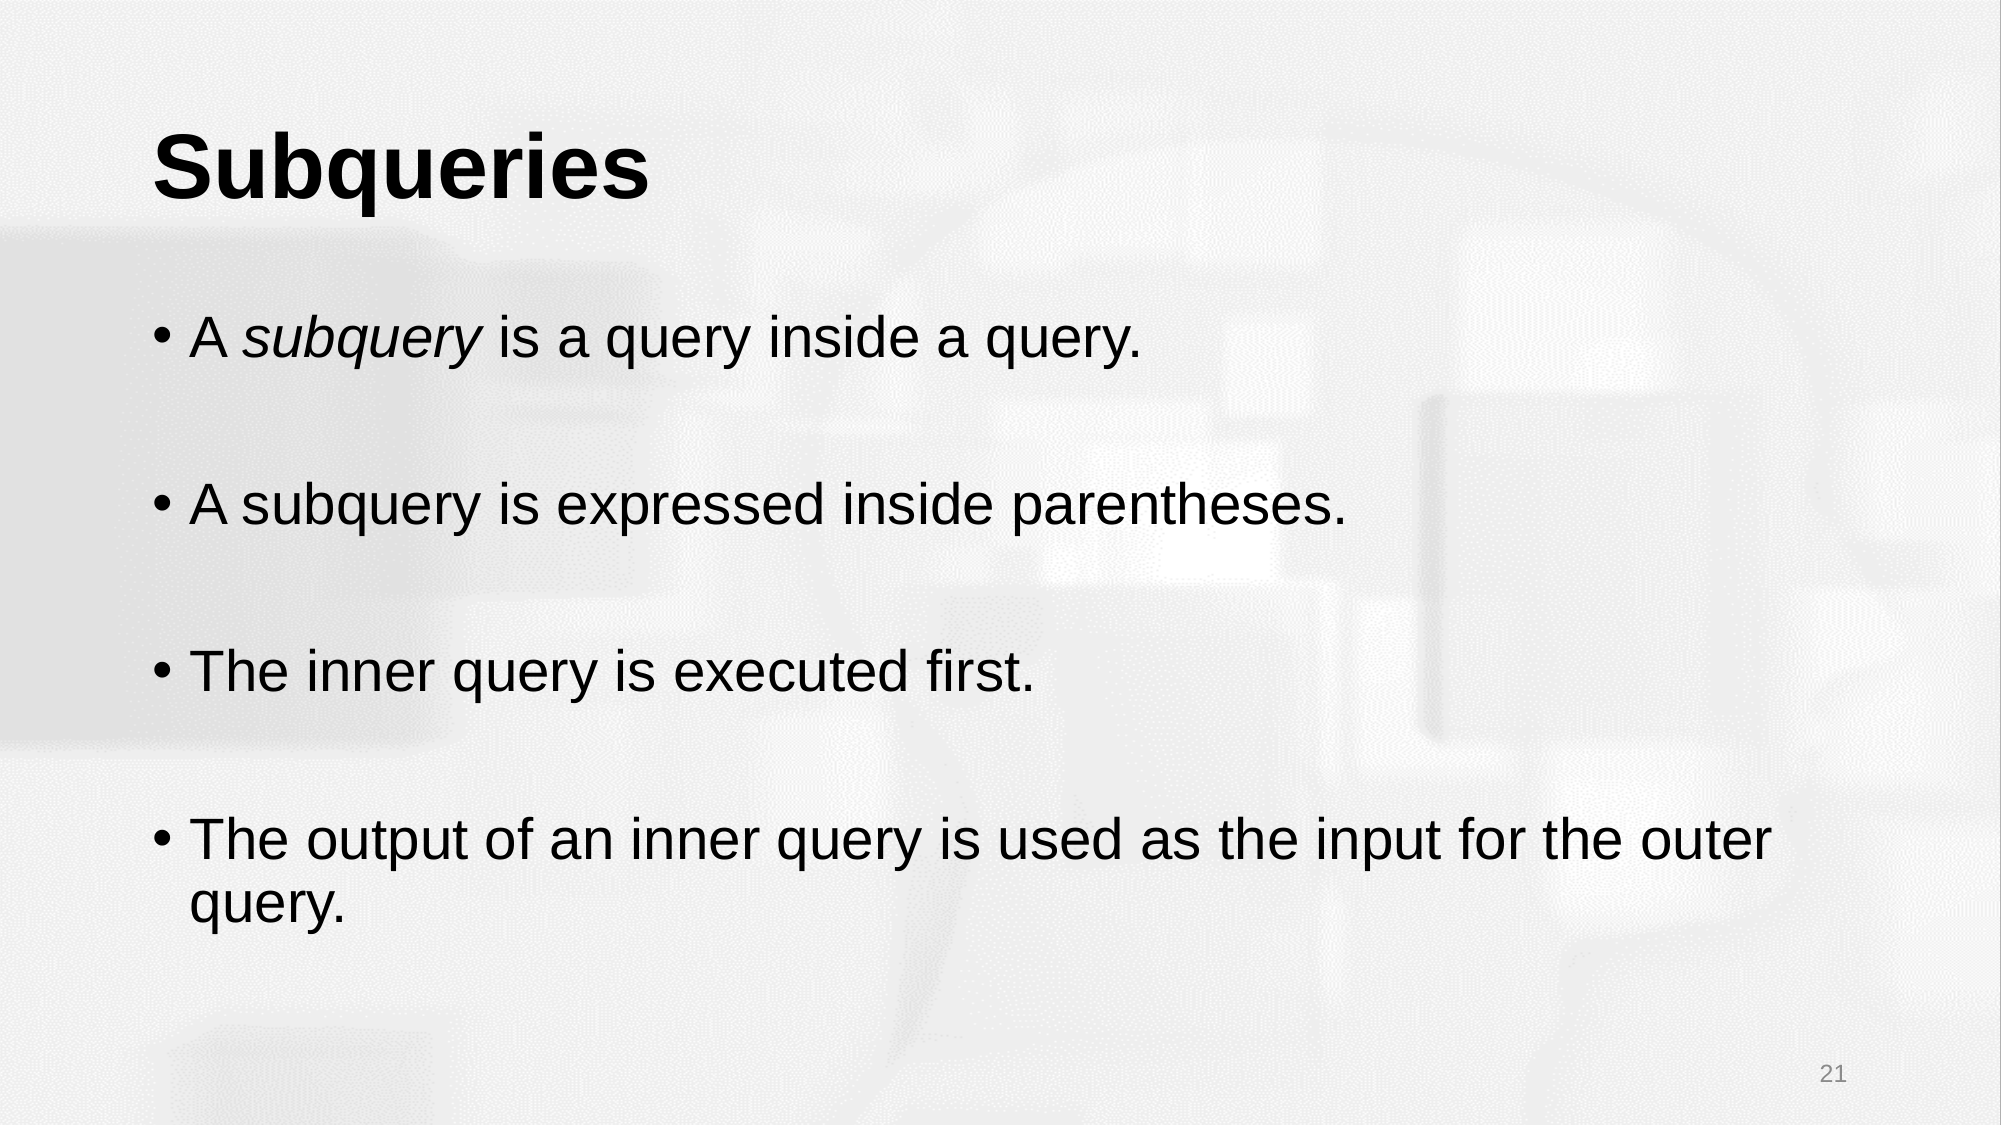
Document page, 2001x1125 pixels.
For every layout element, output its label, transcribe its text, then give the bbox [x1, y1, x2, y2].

slide_number 21 [1412, 1042, 1863, 1103]
list A subquery is a query inside a query. A subquery is expressed inside parentheses. The inner query is executed first. The output of an inner query is used as the input for the outer query. [137, 299, 1863, 1014]
title Subqueries [137, 59, 1863, 278]
picture [0, 0, 2001, 1125]
